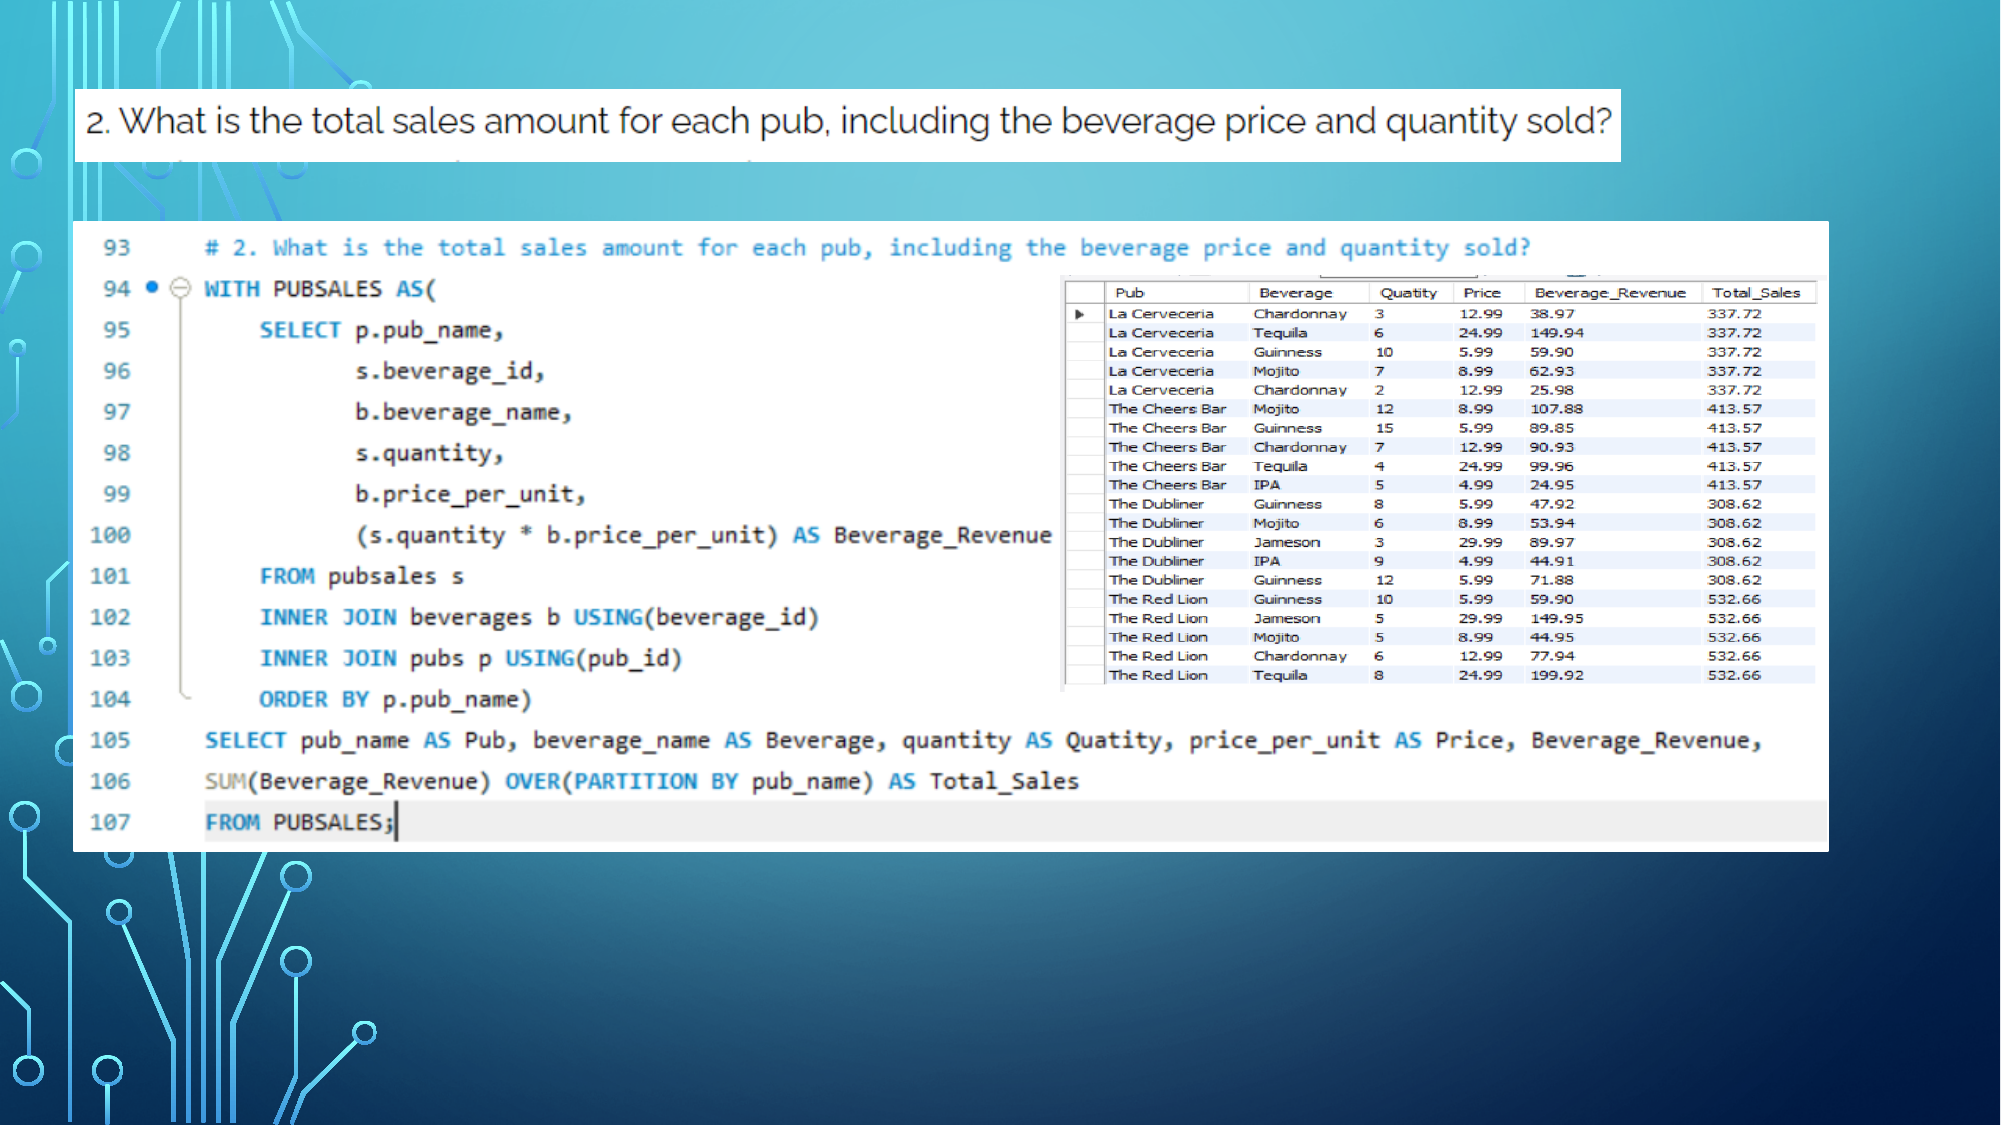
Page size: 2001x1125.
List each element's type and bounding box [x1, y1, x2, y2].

picture [74, 89, 1621, 162]
picture [74, 222, 1827, 850]
